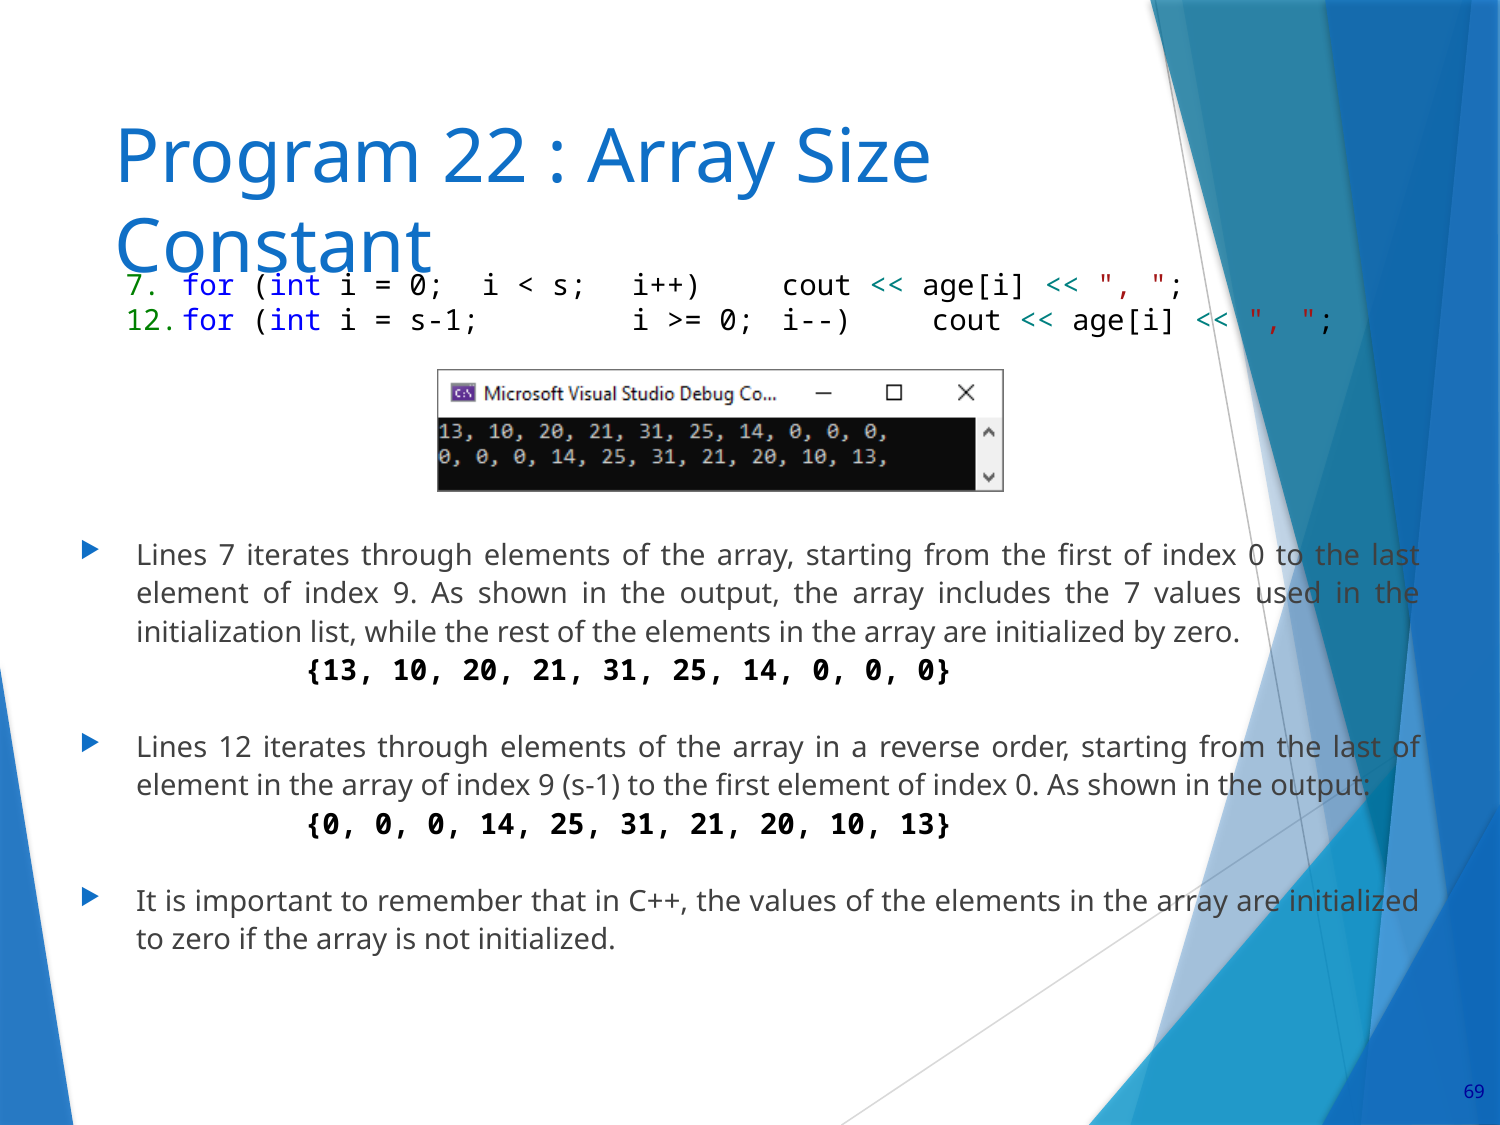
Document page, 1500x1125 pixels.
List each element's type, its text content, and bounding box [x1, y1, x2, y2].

slide_number 69 [1415, 1062, 1500, 1123]
title Program 22 : Array Size Constant [99, 99, 1235, 317]
text_box Lines 7 iterates through elements of the array, starting from the first of index 0 to the last element of index 9. As shown in the output, the array includes the 7 values used in the initialization list, while the rest of the elements in the array are initialized by zero. {13, 10, 20, 21, 31, 25, 14, 0, 0, 0} Lines 12 iterates through elements of the array in a reverse order, starting from the last of element in the array of index 9 (s-1) to the first element of index 0. As shown in the output: {0, 0, 0, 14, 25, 31, 21, 20, 10, 13} It is important to remember that in C++, the values of the elements in the array are initialized to zero if the array is not initialized. [64, 525, 1436, 1039]
text_box [64, 1039, 1225, 1100]
picture [436, 368, 1004, 492]
list for (int i = 0; i < s; i++) cout << age[i] << ", "; for (int i = s-1; i >= 0; i--) cout << age[i] << ", "; [110, 259, 1499, 1005]
